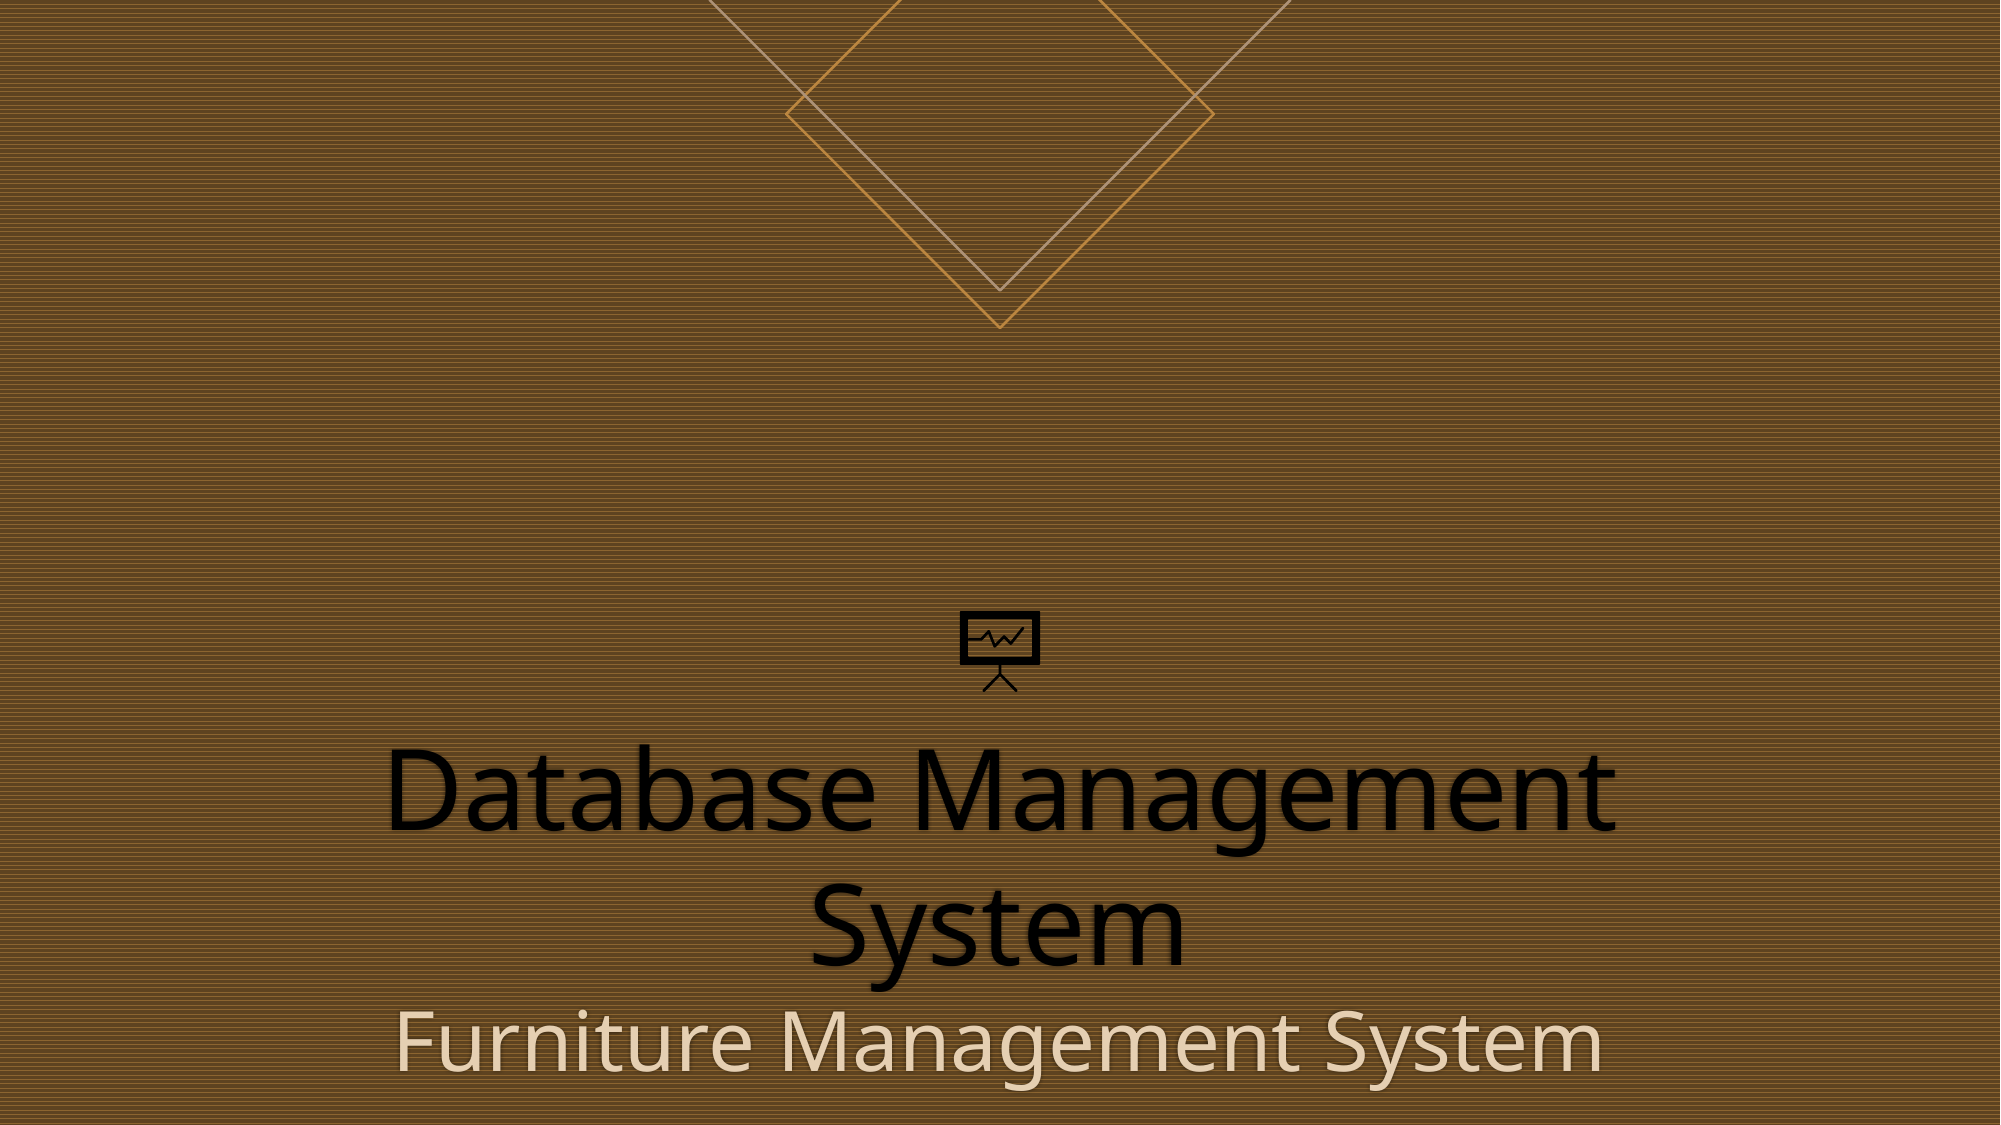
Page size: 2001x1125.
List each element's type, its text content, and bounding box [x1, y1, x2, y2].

title Database Management System Furniture Management System [249, 717, 1750, 1088]
text_box [708, 0, 1292, 292]
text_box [959, 610, 1041, 693]
text_box [785, 96, 1215, 329]
